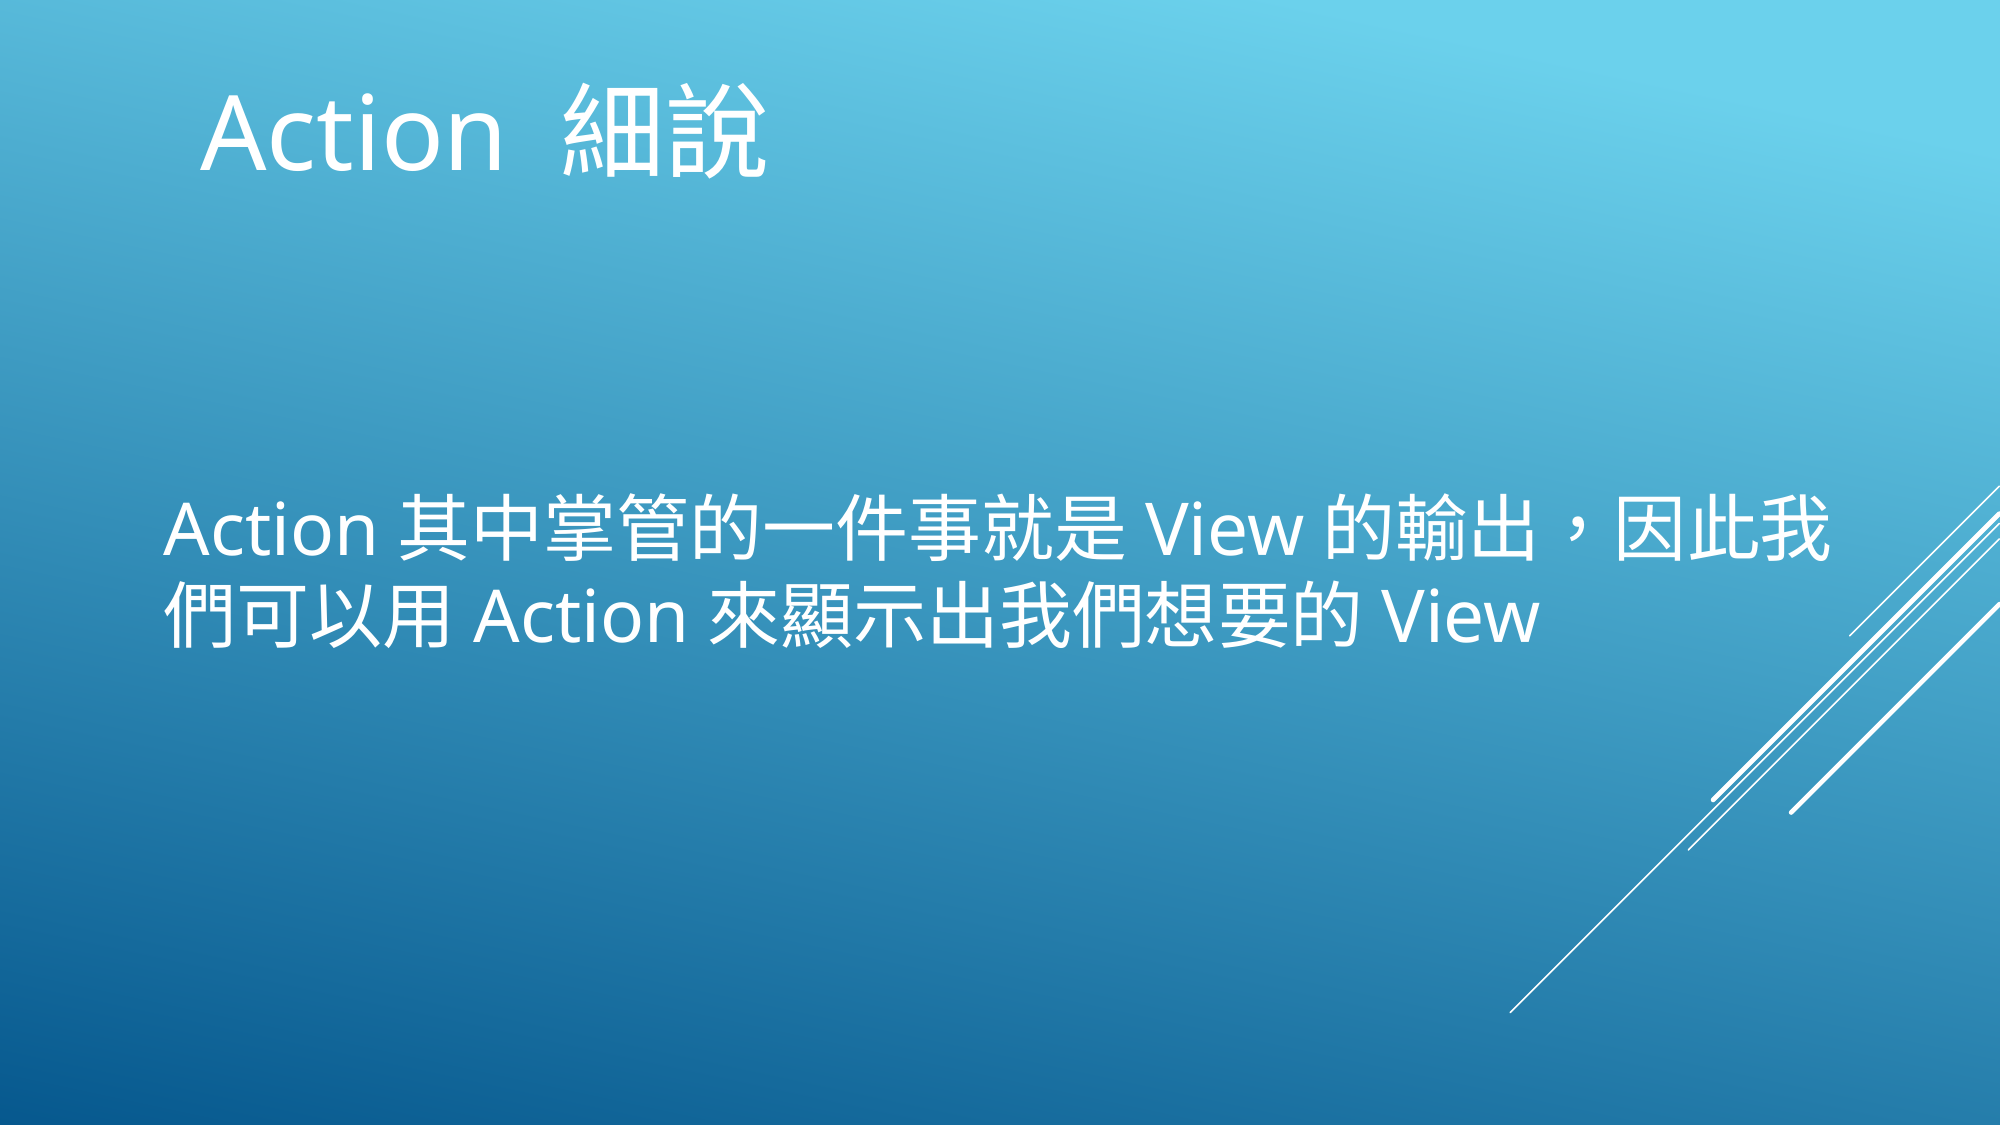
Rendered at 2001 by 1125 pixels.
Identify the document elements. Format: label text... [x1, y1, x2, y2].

text_box Action其中掌管的一件事就是View的輸出，因此我們可以用Action來顯示出我們想要的View [149, 474, 1916, 665]
text_box Action 細說 [185, 59, 1400, 200]
